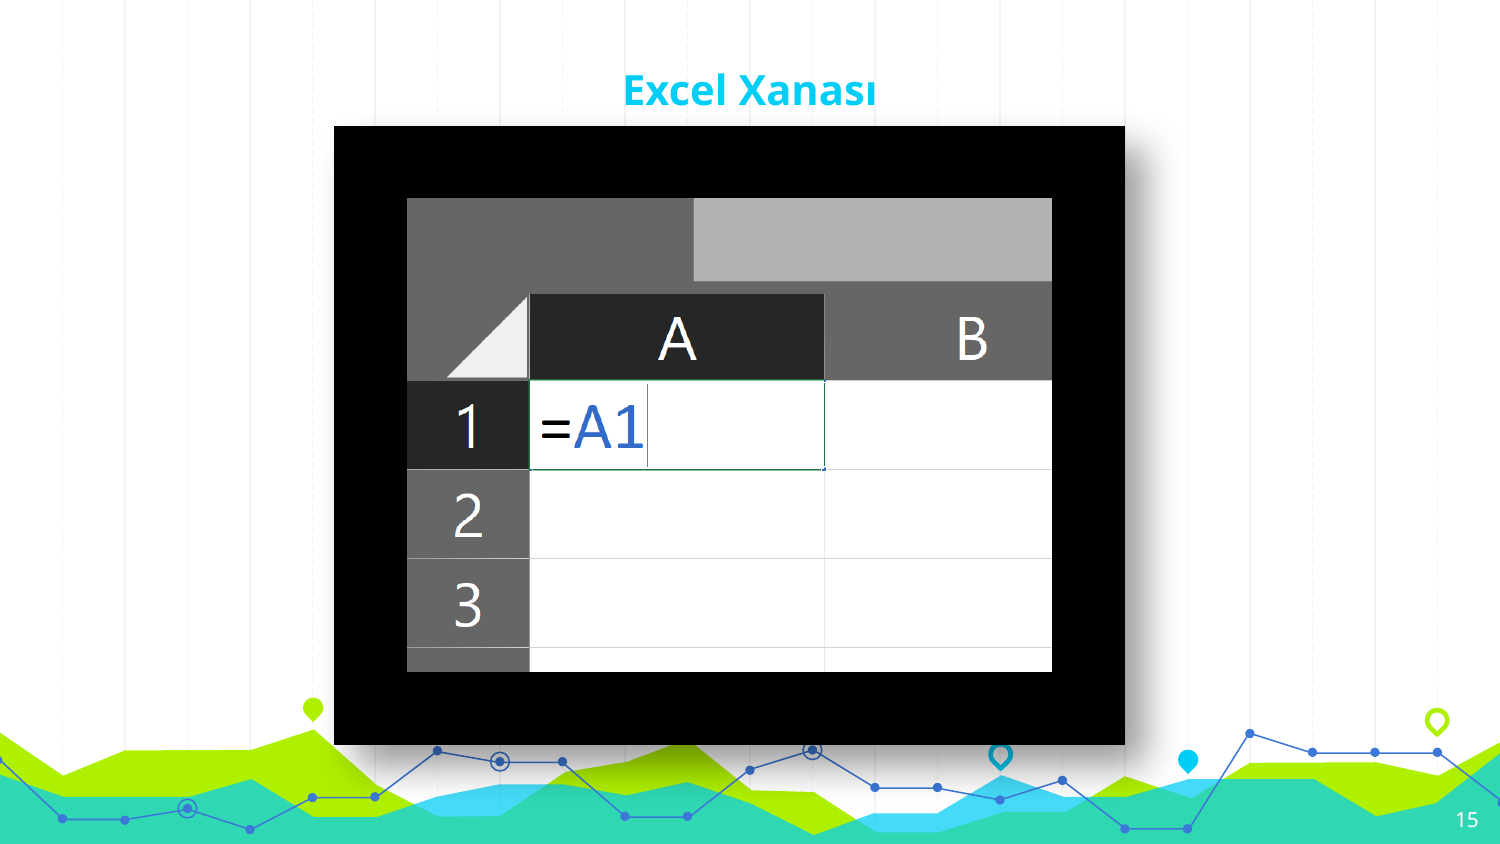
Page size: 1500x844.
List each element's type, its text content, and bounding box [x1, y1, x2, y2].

title Excel Xanası [176, 11, 1324, 130]
slide_number 15 [1403, 791, 1494, 844]
picture [407, 198, 1053, 673]
